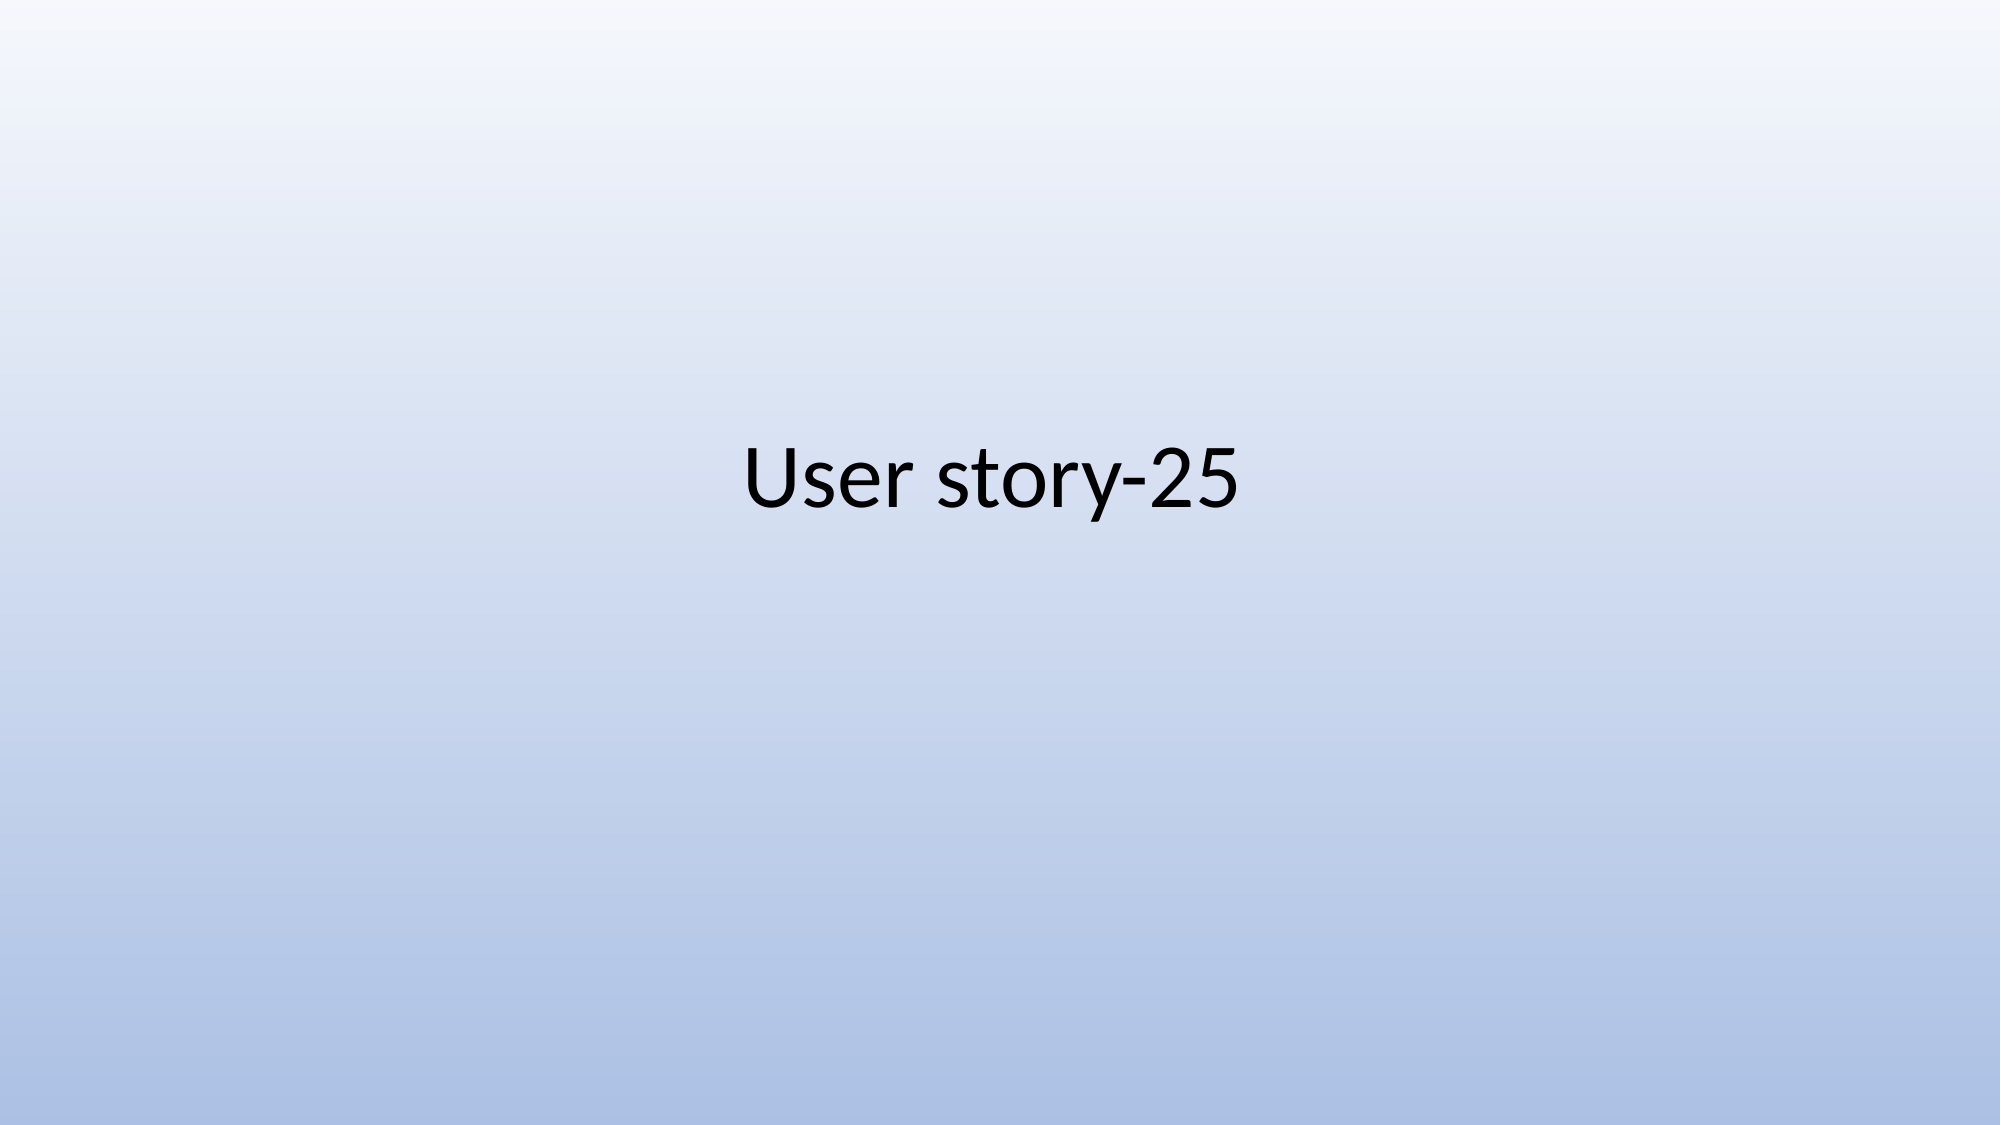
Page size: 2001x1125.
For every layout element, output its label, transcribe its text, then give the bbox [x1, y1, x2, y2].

text_box User story-25 [728, 408, 1729, 534]
